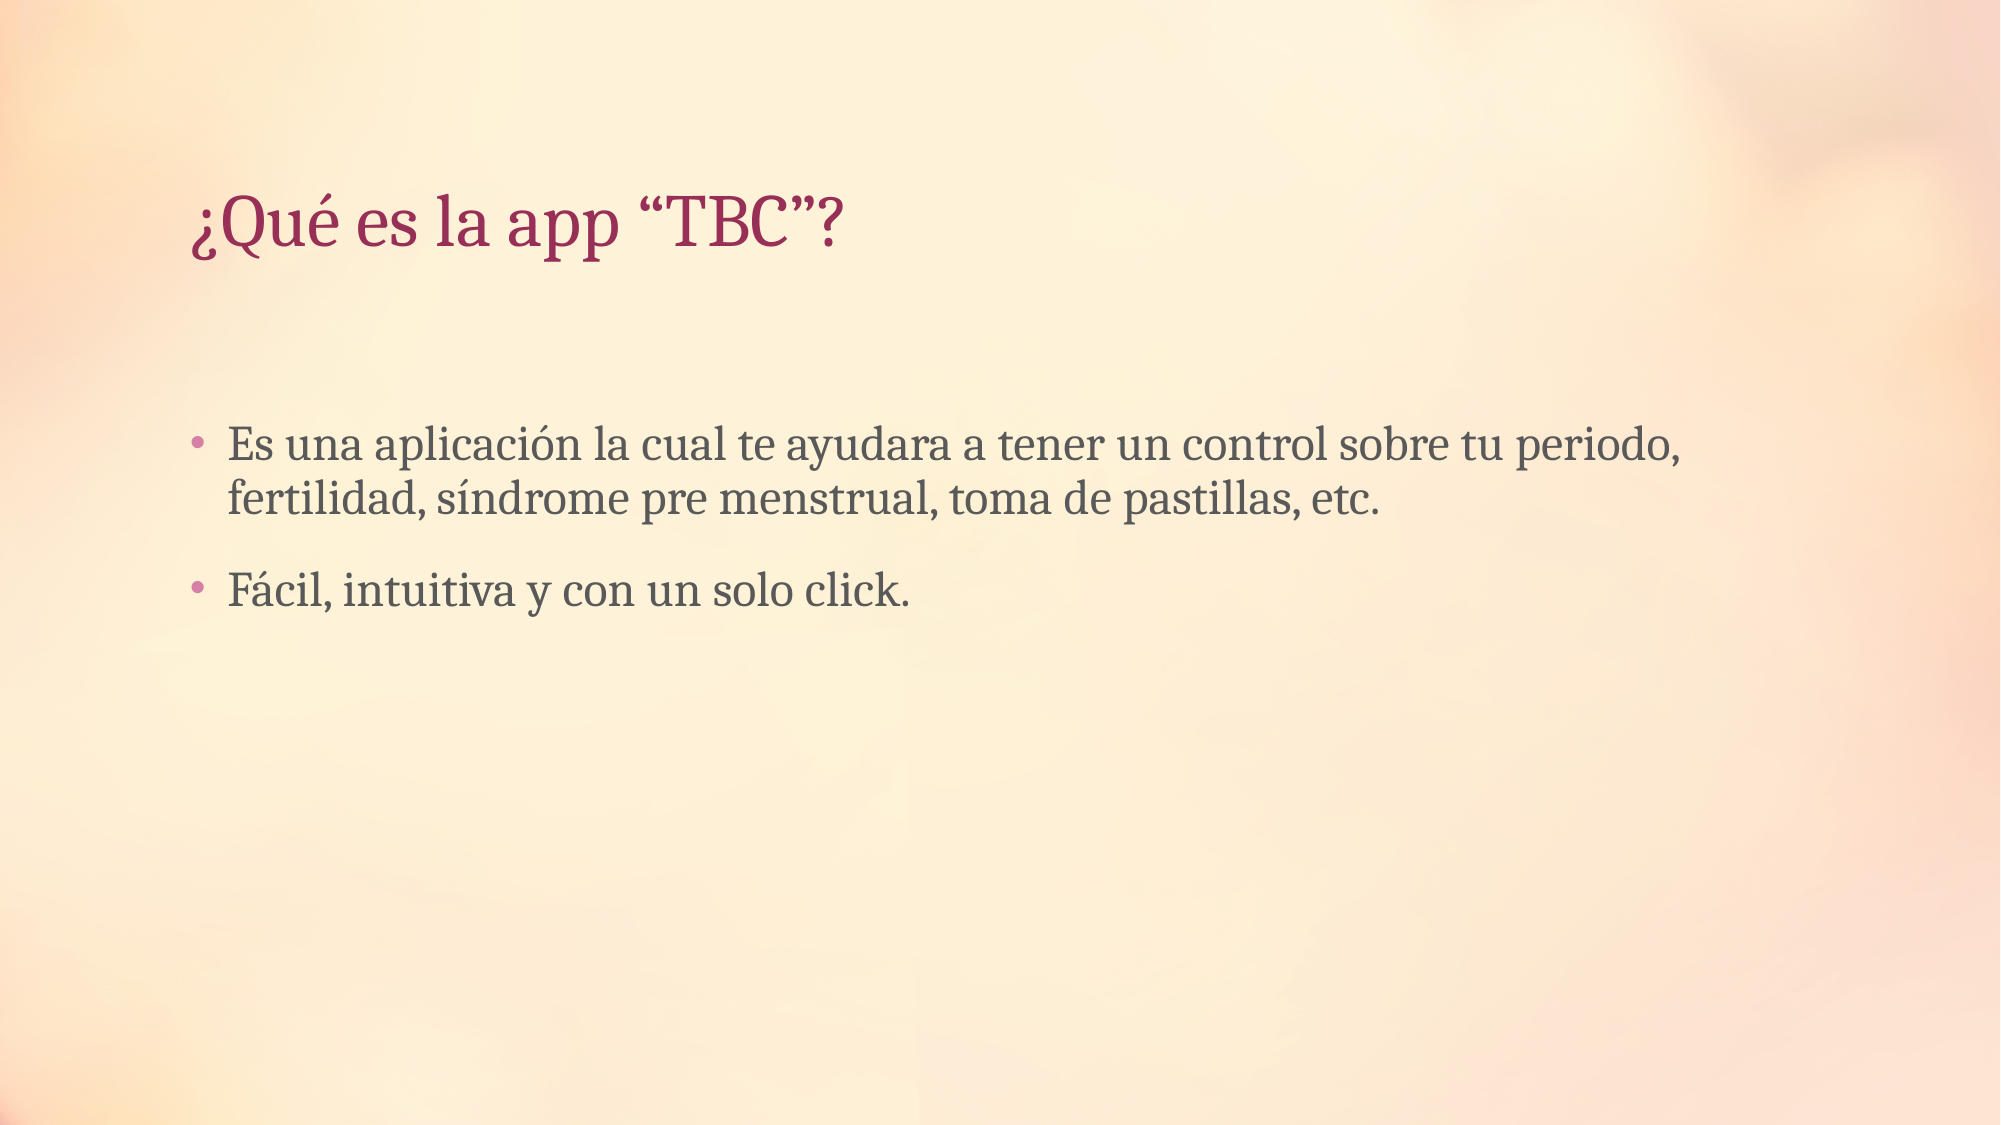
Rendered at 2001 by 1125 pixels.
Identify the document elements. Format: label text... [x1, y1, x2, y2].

picture [0, 0, 2001, 1125]
title ¿Qué es la app “TBC”? [174, 75, 1825, 271]
list Es una aplicación la cual te ayudara a tener un control sobre tu periodo, fertilidad, síndrome pre menstrual, toma de pastillas, etc. Fácil, intuitiva y con un solo click. [174, 312, 1825, 1013]
